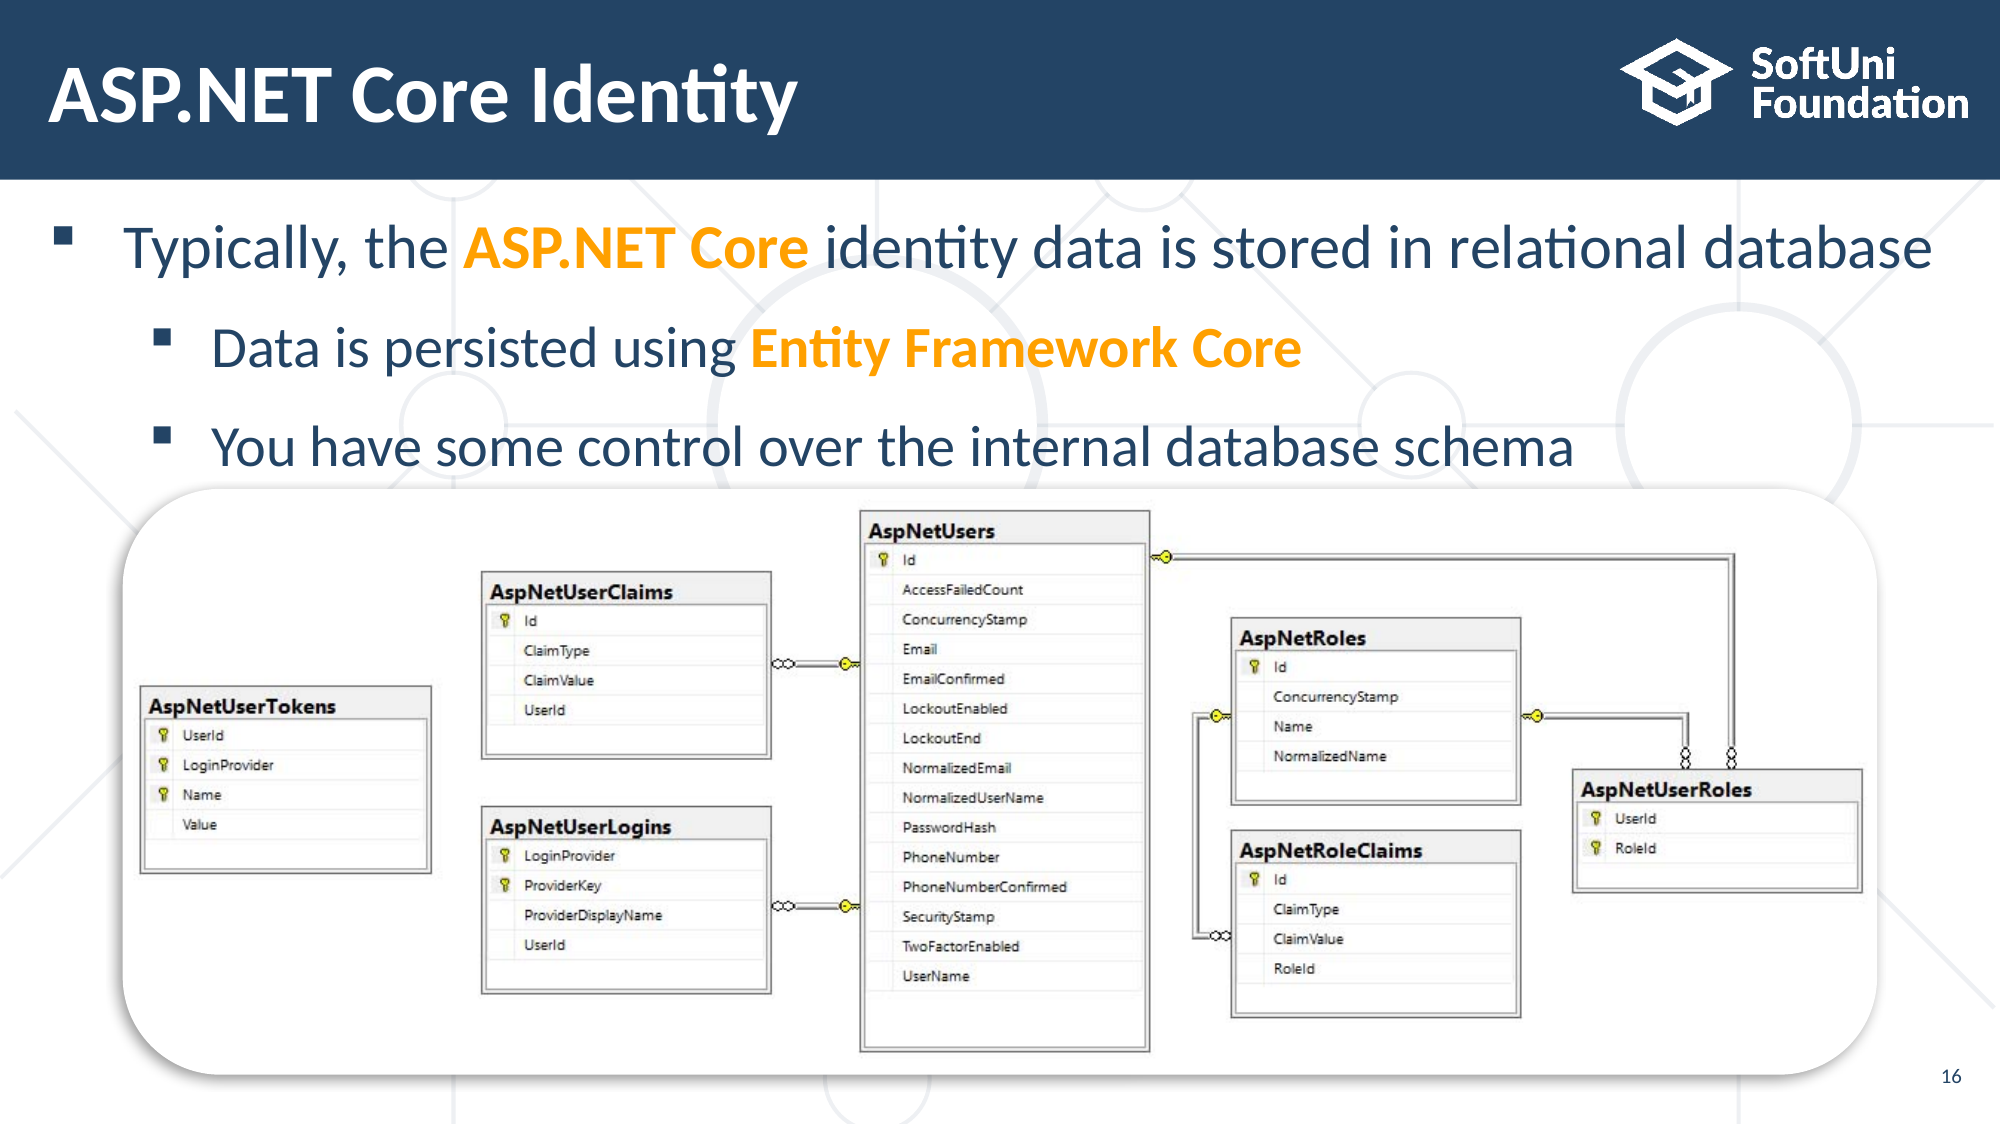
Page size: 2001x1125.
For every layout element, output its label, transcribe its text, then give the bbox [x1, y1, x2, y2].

picture [1619, 38, 1968, 126]
slide_number 16 [1897, 1049, 1968, 1100]
list Typically, the ASP.NET Core identity data is stored in relational database Data is persisted using Entity Framework Core You have some control over the internal database schema [31, 196, 1970, 1050]
title ASP.NET Core Identity [31, 16, 1591, 162]
picture [122, 488, 1878, 1075]
